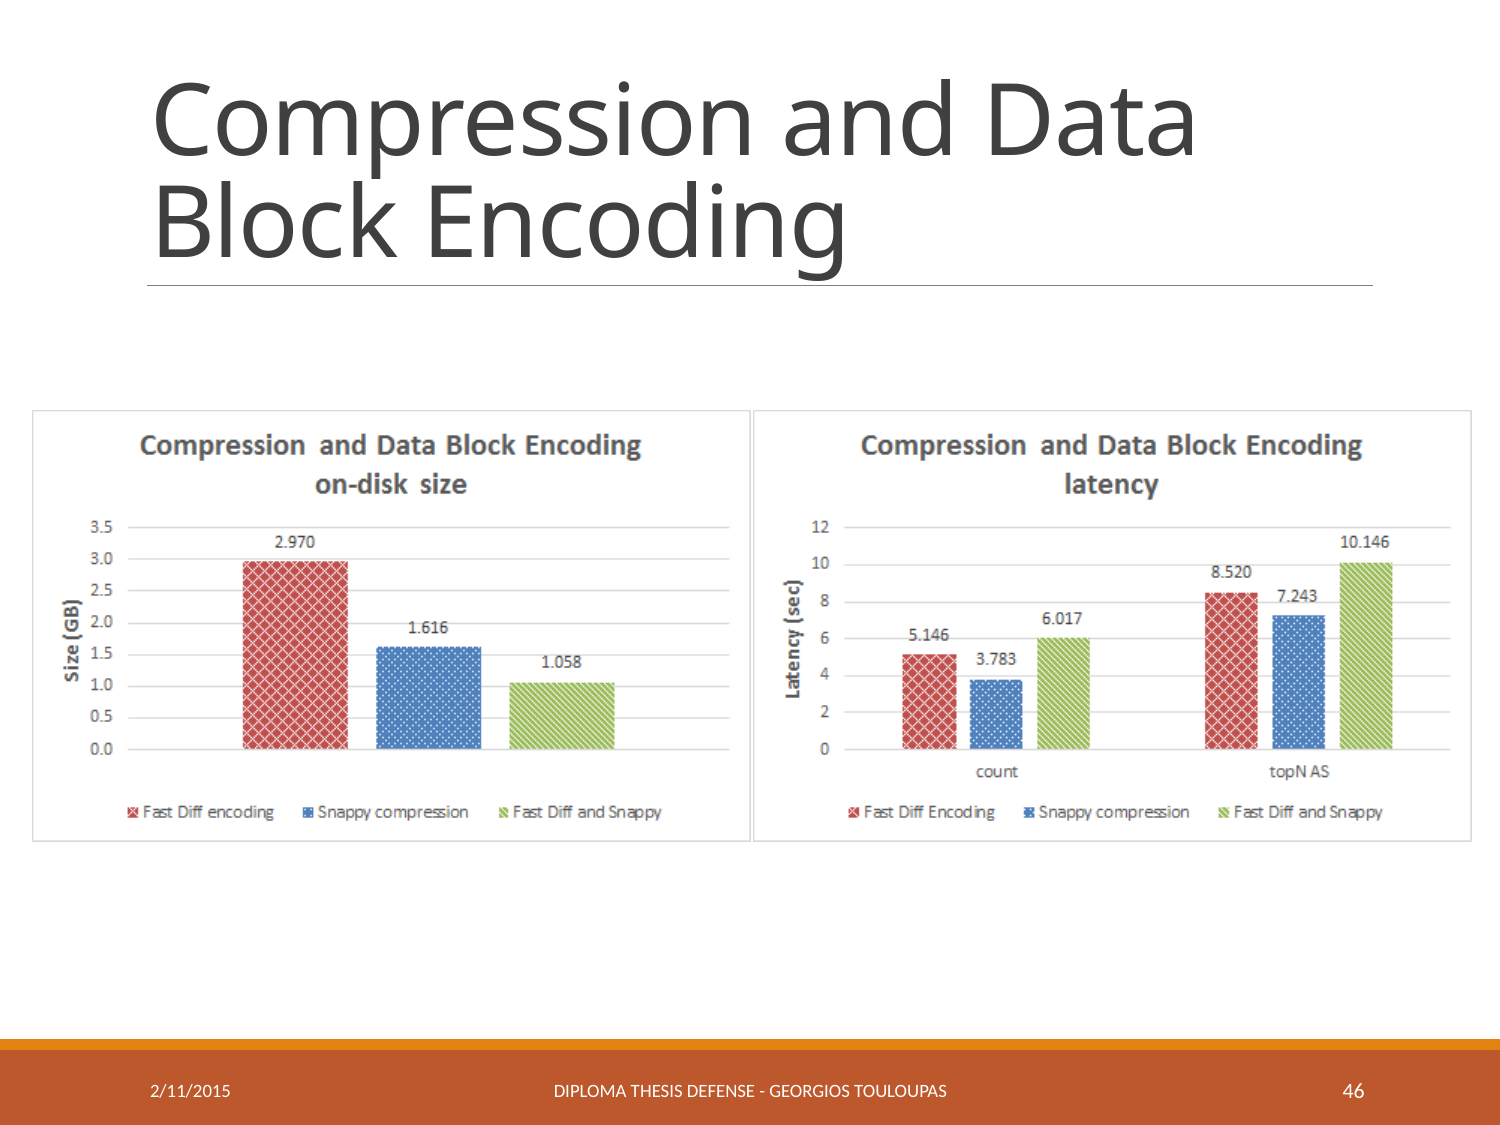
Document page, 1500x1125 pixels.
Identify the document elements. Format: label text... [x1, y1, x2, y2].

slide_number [135, 1059, 440, 1120]
title Compression and Data Block Encoding [135, 47, 1373, 285]
footer Diploma Thesis Defense - Georgios Touloupas [453, 1059, 1047, 1120]
slide_number 46 [1218, 1059, 1380, 1120]
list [31, 409, 751, 842]
picture [753, 409, 1473, 842]
